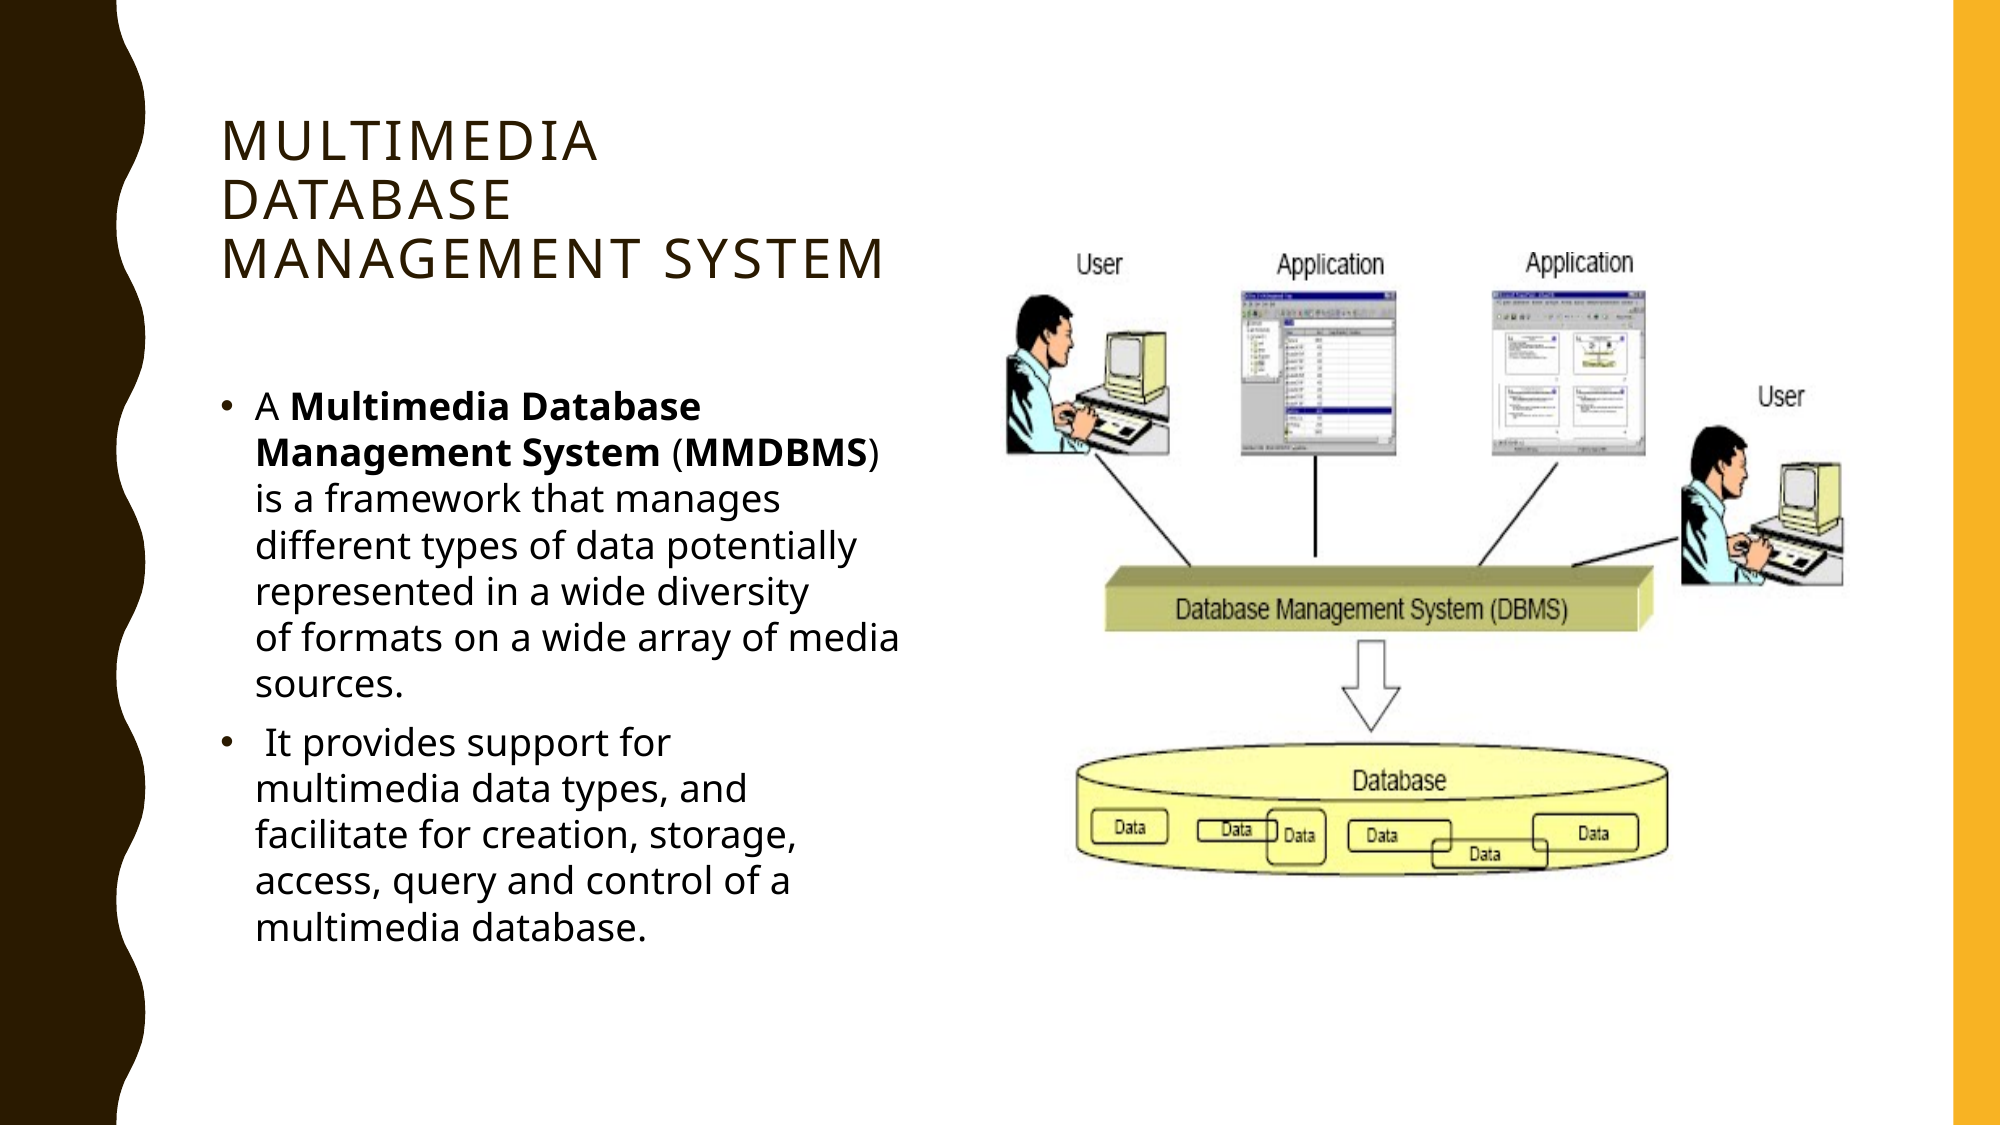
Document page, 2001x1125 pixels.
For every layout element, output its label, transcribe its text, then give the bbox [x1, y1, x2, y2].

title MULTIMEDIA DATABASE MANAGEMENT SYSTEM [205, 105, 921, 323]
list A Multimedia Database Management System (MMDBMS) is a framework that manages different types of data potentially represented in a wide diversity of formats on a wide array of media sources. It provides support for multimedia data types, and facilitate for creation, storage, access, query and control of a multimedia database. [205, 375, 922, 965]
picture [1000, 252, 1850, 885]
